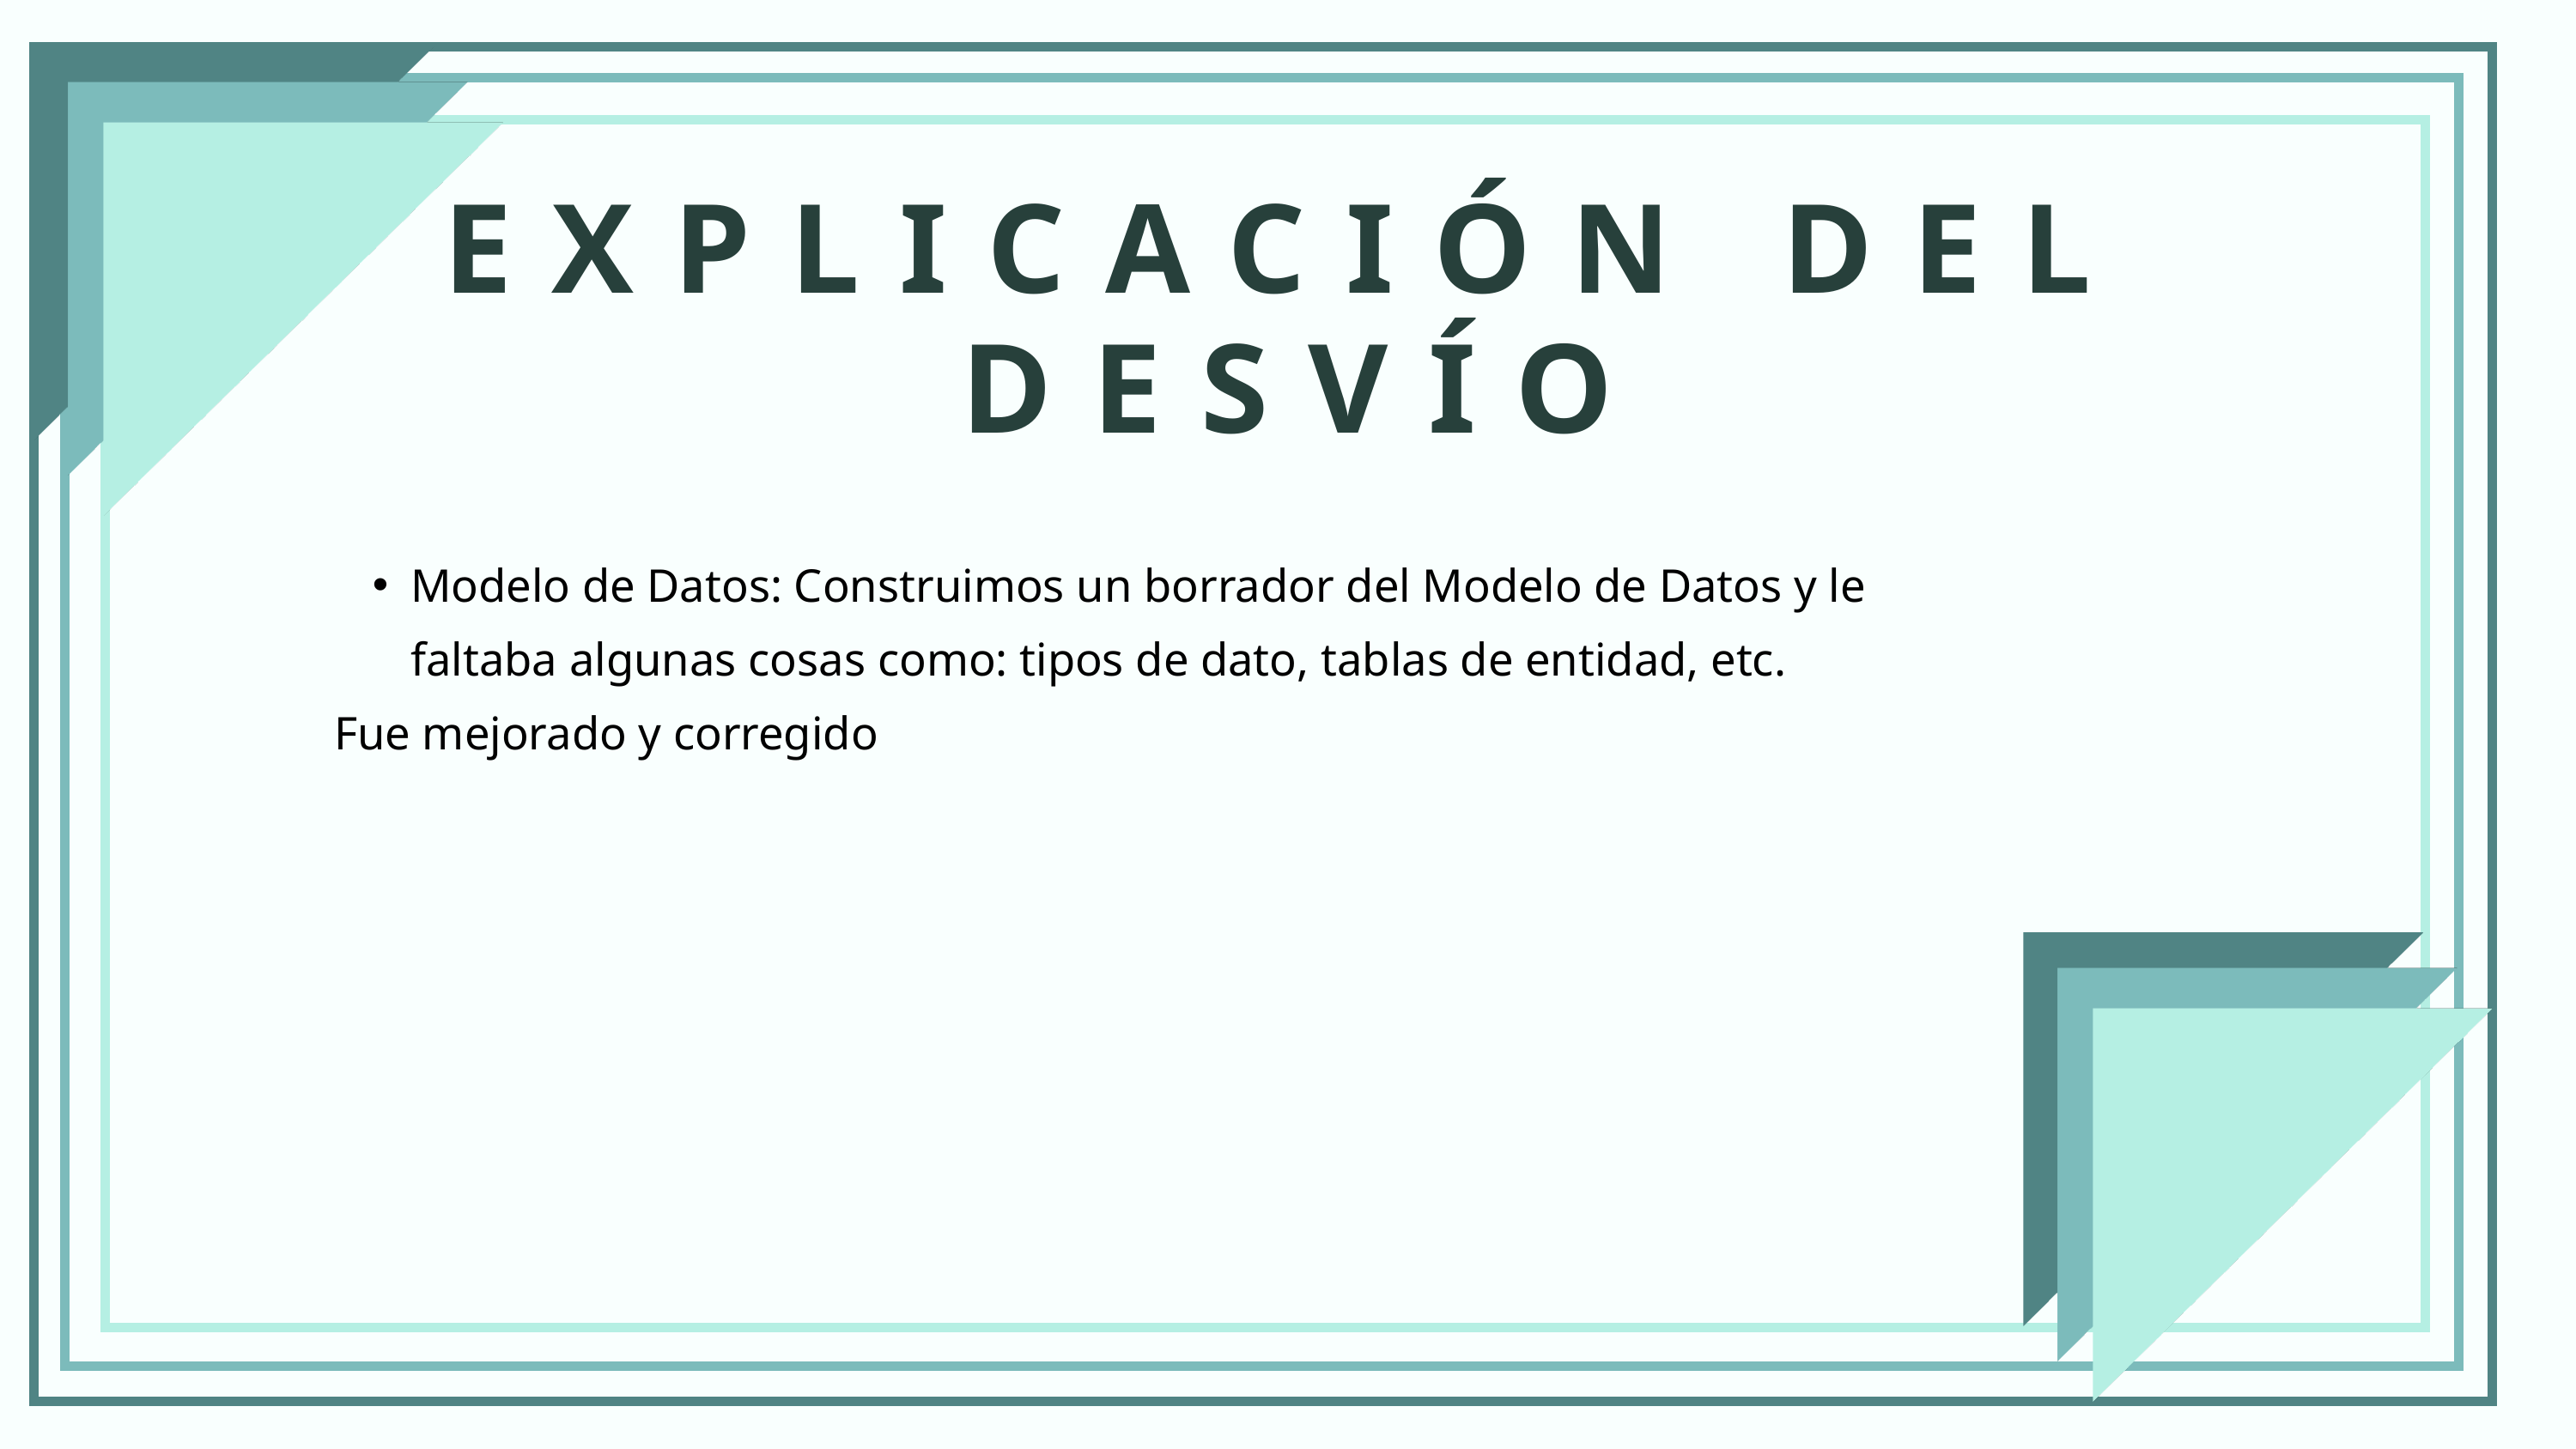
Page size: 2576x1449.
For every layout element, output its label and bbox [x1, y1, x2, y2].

text_box [33, 46, 2493, 1403]
